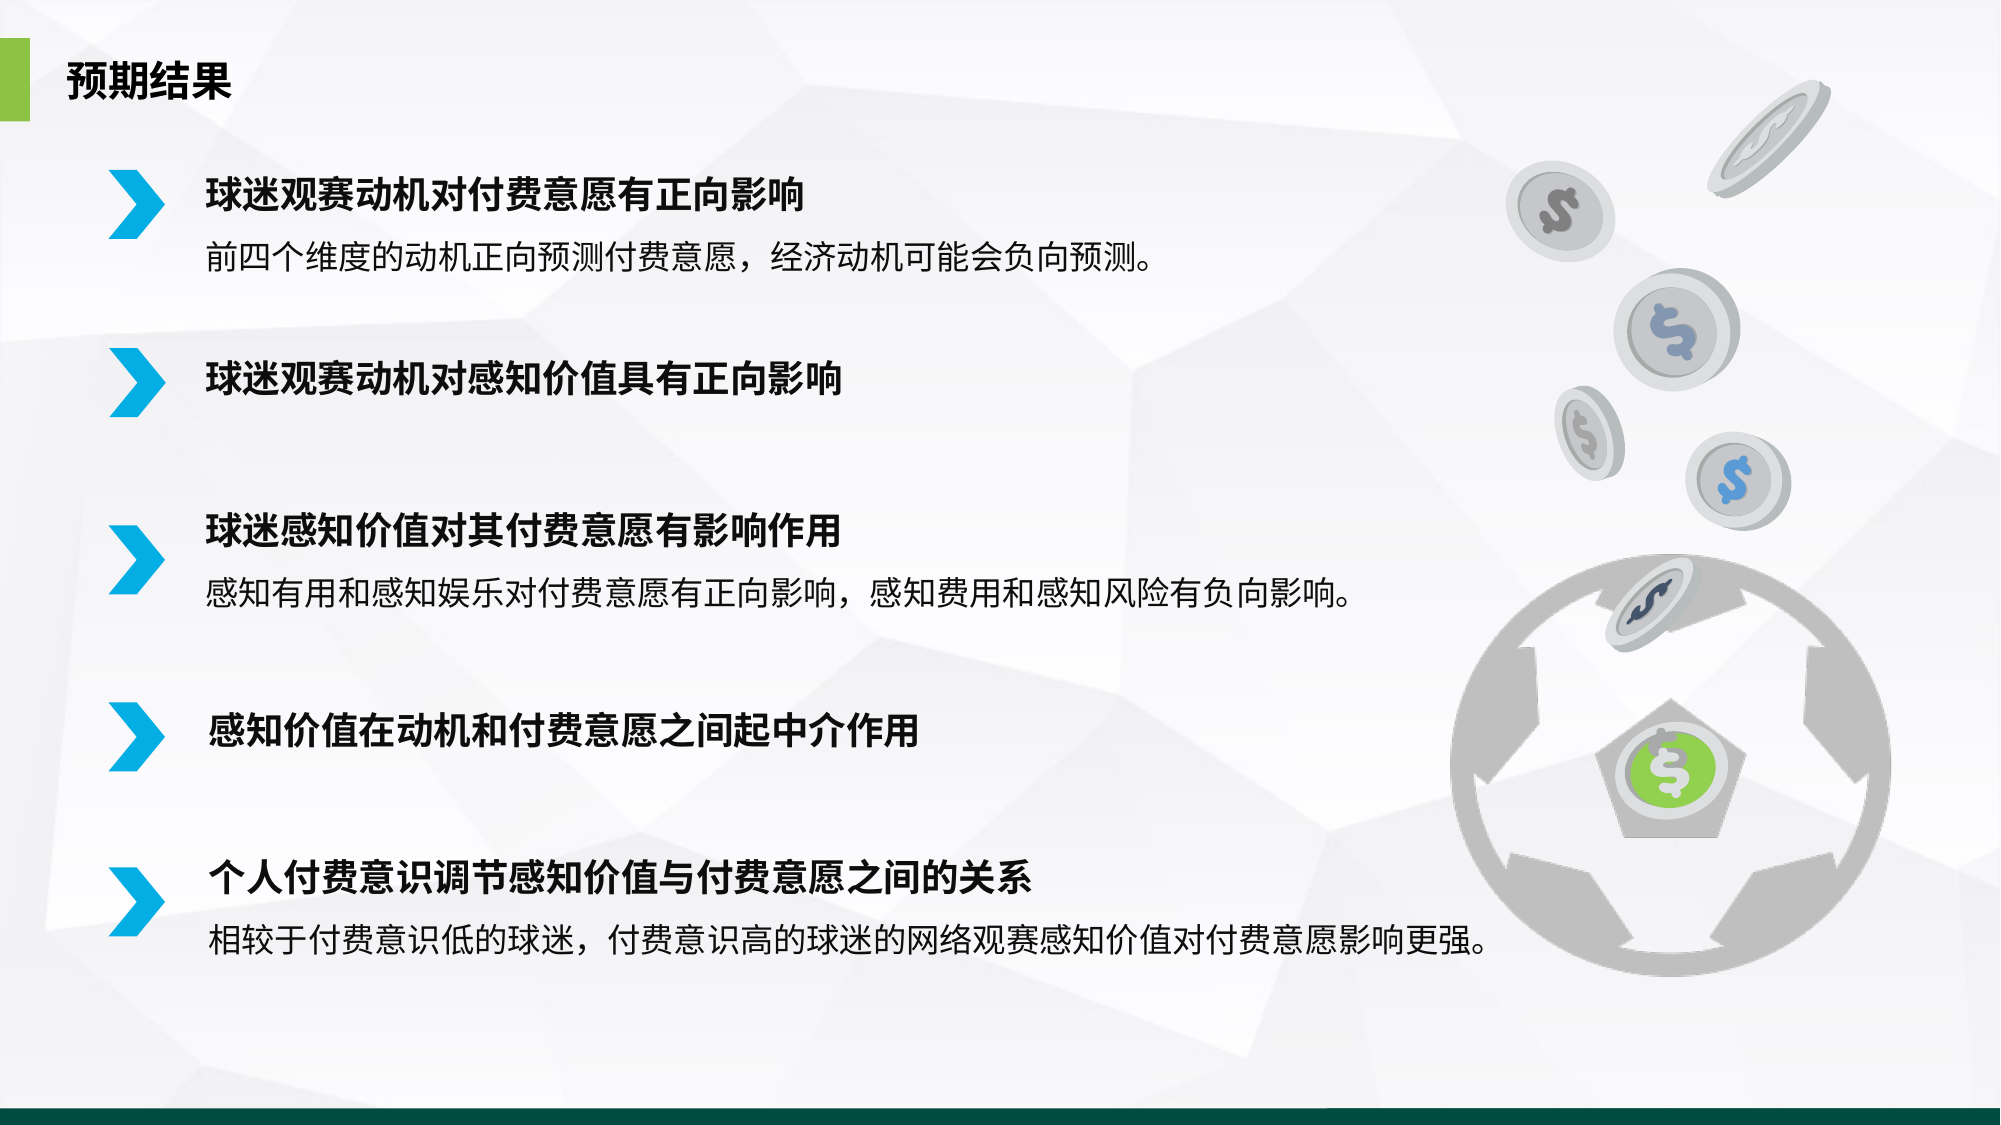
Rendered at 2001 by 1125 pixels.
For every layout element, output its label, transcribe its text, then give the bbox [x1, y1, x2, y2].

text_box 预期结果 [51, 22, 1949, 138]
text_box 感知价值在动机和付费意愿之间起中介作用 [193, 677, 1393, 760]
text_box [106, 701, 167, 773]
text_box 球迷观赛动机对付费意愿有正向影响 前四个维度的动机正向预测付费意愿，经济动机可能会负向预测。 [190, 141, 1393, 284]
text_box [0, 1108, 2000, 1125]
text_box 球迷观赛动机对感知价值具有正向影响 [190, 324, 1393, 407]
text_box 球迷感知价值对其付费意愿有影响作用 感知有用和感知娱乐对付费意愿有正向影响，感知费用和感知风险有负向影响。 [190, 477, 1393, 620]
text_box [1393, 116, 1949, 1032]
text_box 个人付费意识调节感知价值与付费意愿之间的关系 相较于付费意识低的球迷，付费意识高的球迷的网络观赛感知价值对付费意愿影响更强。 [193, 824, 1393, 967]
text_box [106, 524, 167, 596]
text_box [107, 347, 168, 419]
text_box [106, 866, 167, 938]
text_box [0, 37, 31, 122]
text_box [106, 168, 167, 240]
